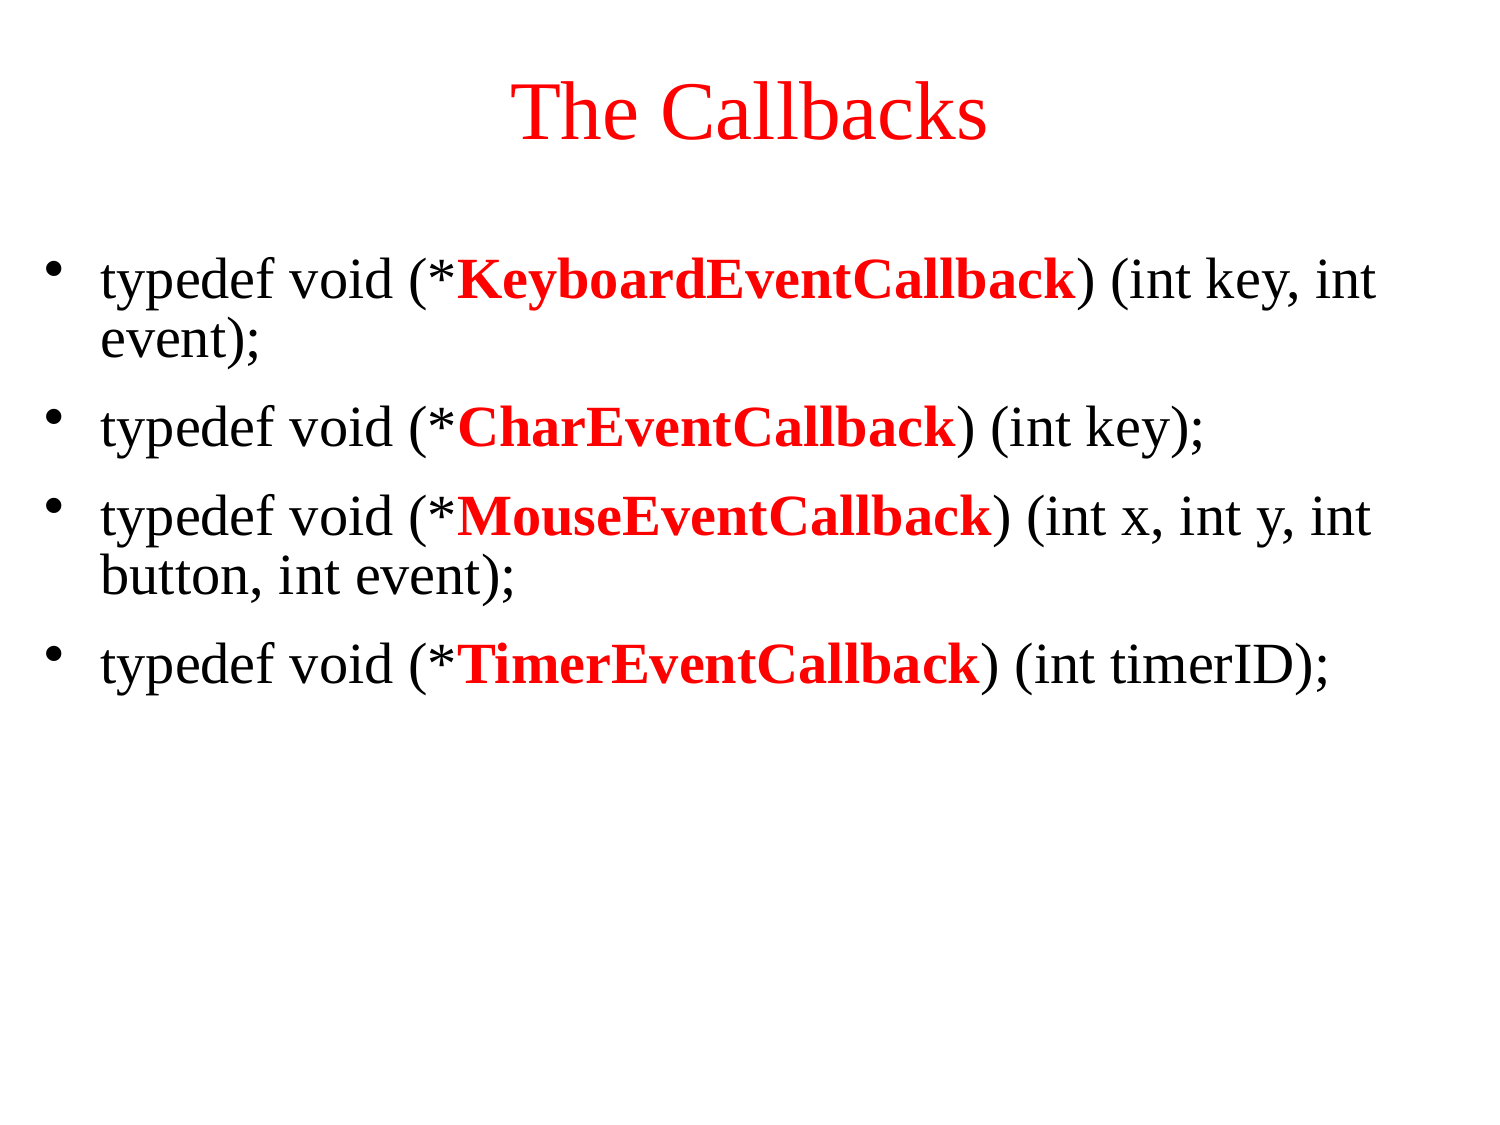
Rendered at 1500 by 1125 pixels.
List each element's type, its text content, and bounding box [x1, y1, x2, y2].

text_box typedef void (*KeyboardEventCallback) (int key, int event); typedef void (*CharEventCallback) (int key); typedef void (*MouseEventCallback) (int x, int y, int button, int event); typedef void (*TimerEventCallback) (int timerID); [29, 243, 1471, 782]
title The Callbacks [0, 12, 1500, 200]
